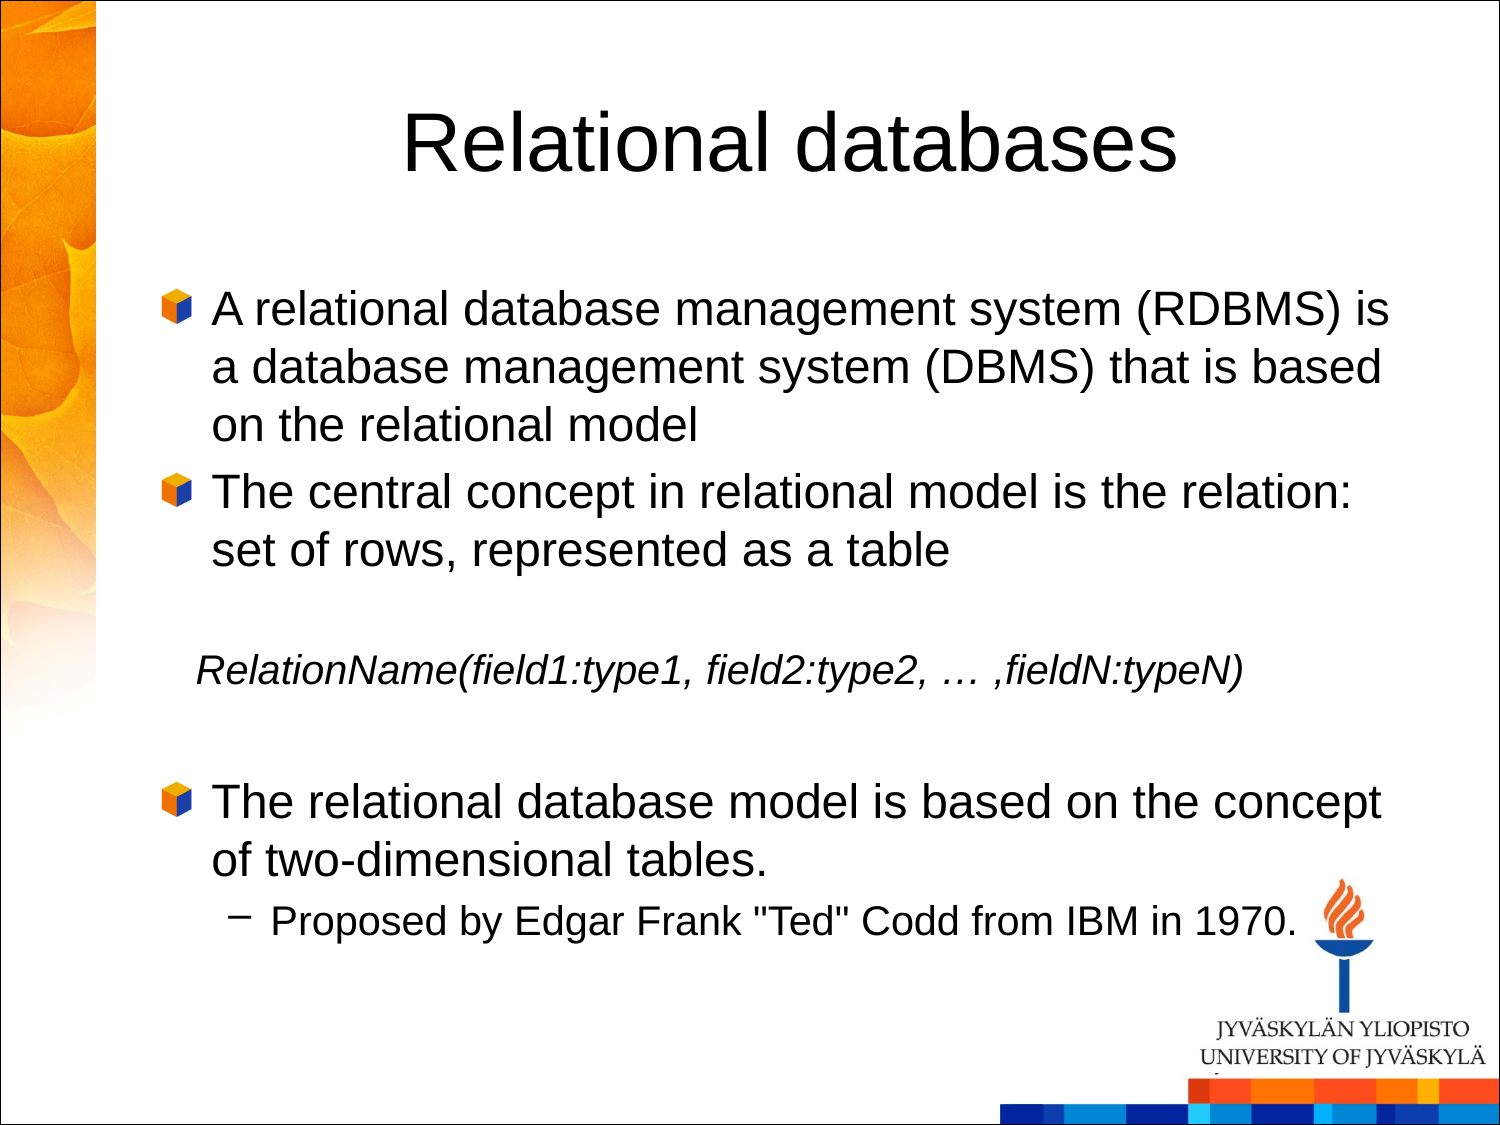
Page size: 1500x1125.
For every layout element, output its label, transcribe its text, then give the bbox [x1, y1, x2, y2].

picture [1, 1, 1499, 1124]
list A relational database management system (RDBMS) is a database management system (DBMS) that is based on the relational model The central concept in relational model is the relation: set of rows, represented as a table RelationName(field1:type1, field2:type2, … ,fieldN:typeN) The relational database model is based on the concept of two-dimensional tables. Proposed by Edgar Frank "Ted" Codd from IBM in 1970. [145, 269, 1436, 953]
title Relational databases [145, 44, 1436, 232]
